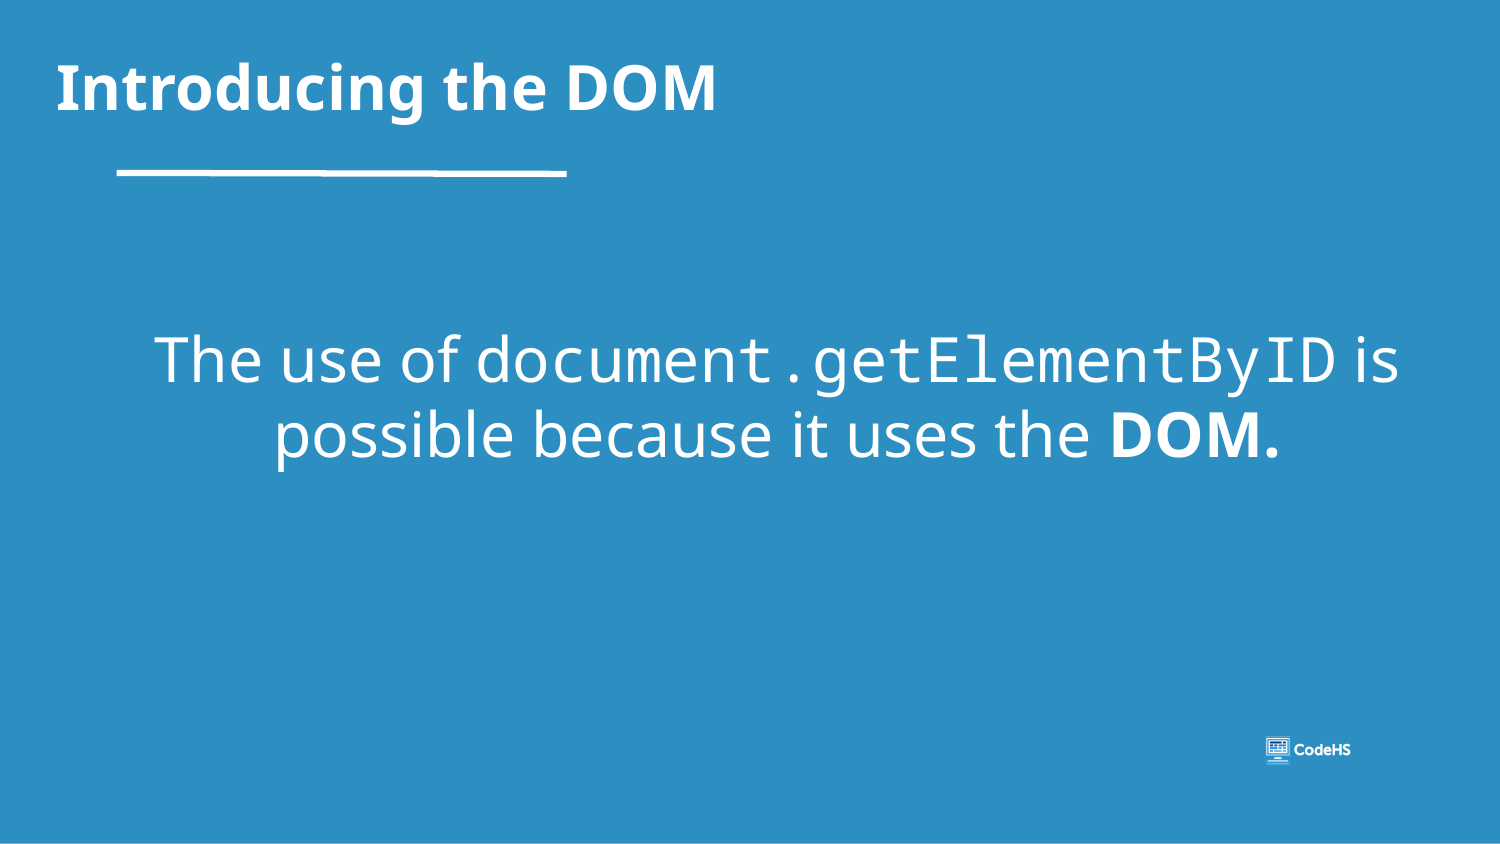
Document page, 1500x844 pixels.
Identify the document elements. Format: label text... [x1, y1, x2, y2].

title The use of document.getElementByID is possible because it uses the DOM. [78, 325, 1477, 464]
title Introducing the DOM [40, 16, 1439, 155]
picture [1250, 725, 1362, 775]
